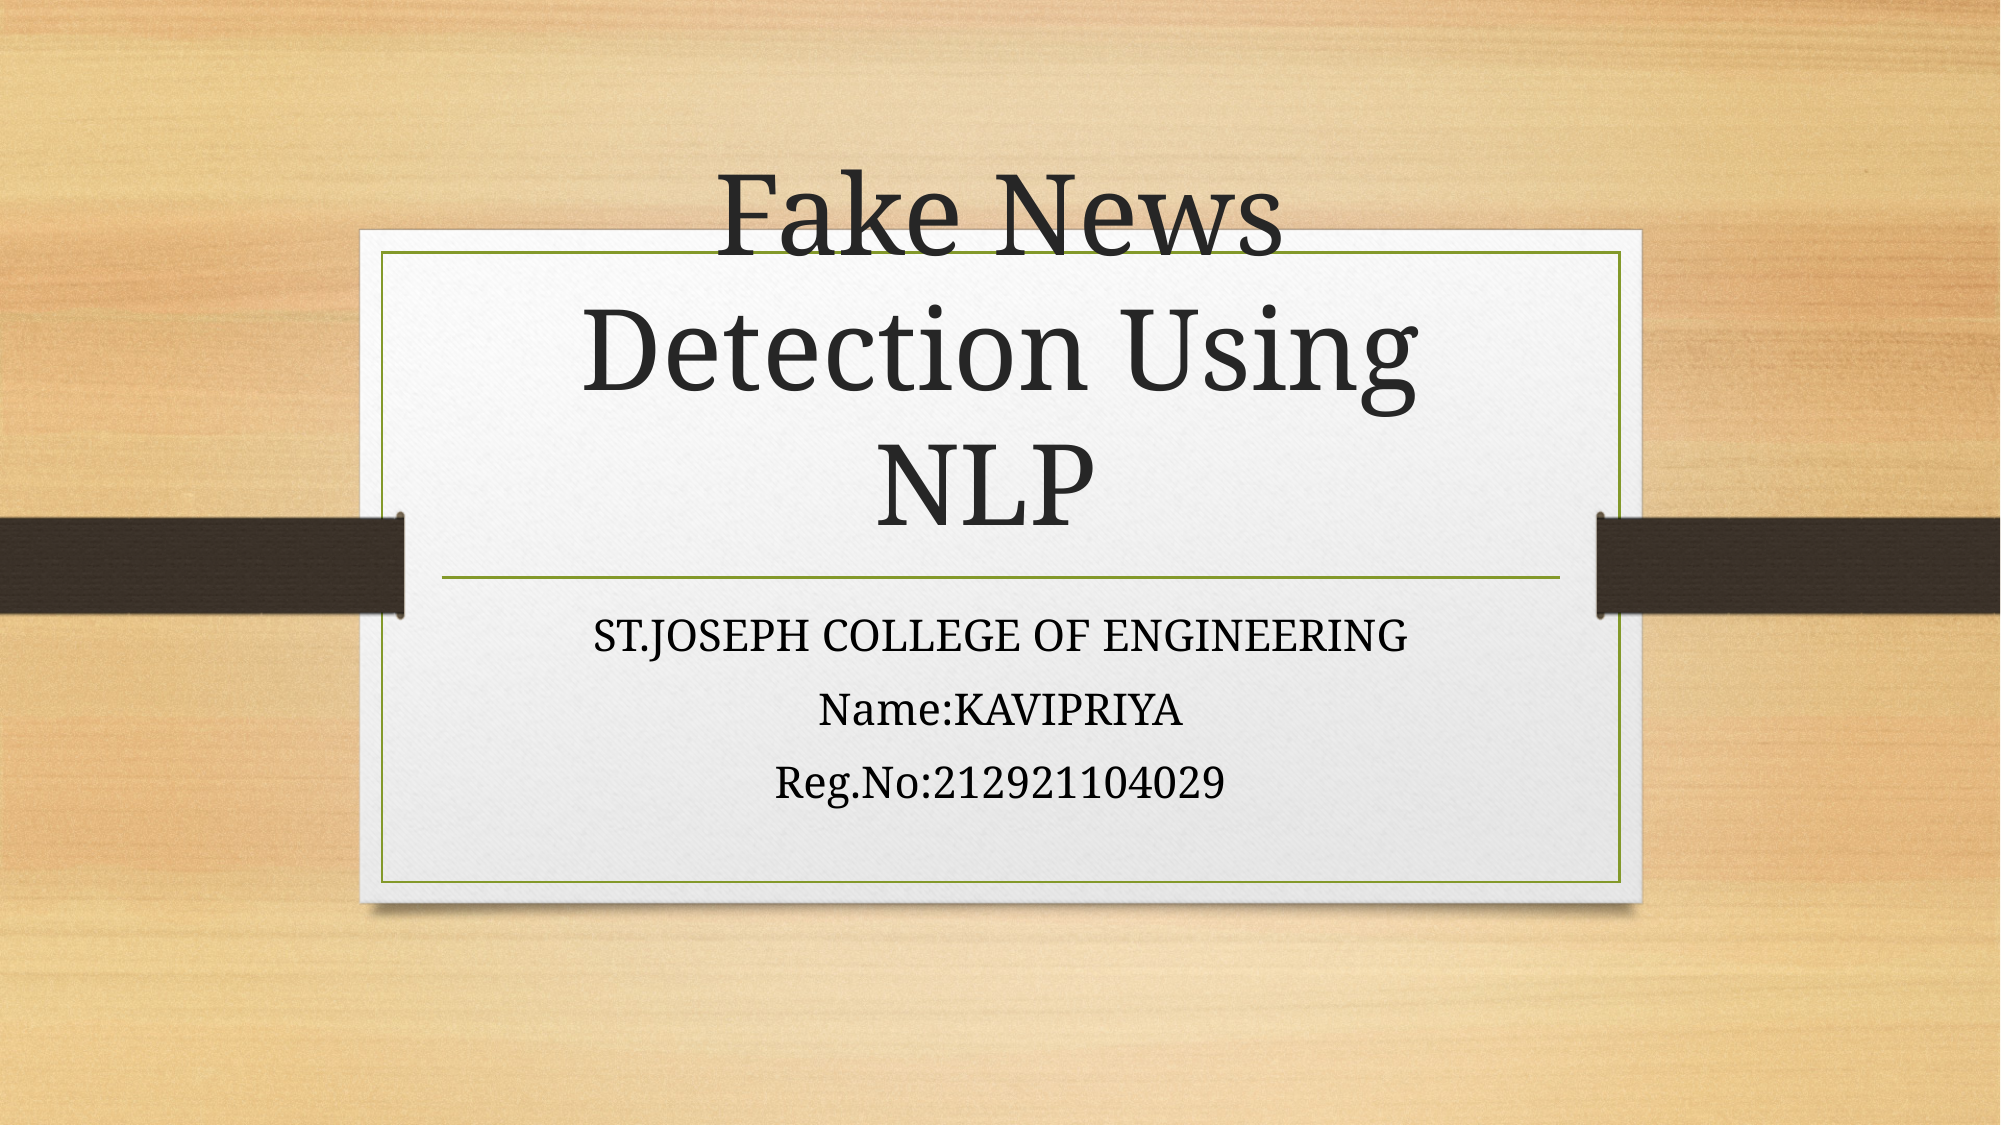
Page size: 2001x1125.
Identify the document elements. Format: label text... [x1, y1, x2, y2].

picture [0, 0, 2001, 1125]
subtitle ST.JOSEPH COLLEGE OF ENGINEERING Name:KAVIPRIYA Reg.No:212921104029 [441, 600, 1560, 817]
title Fake News Detection Using NLP [441, 306, 1560, 556]
